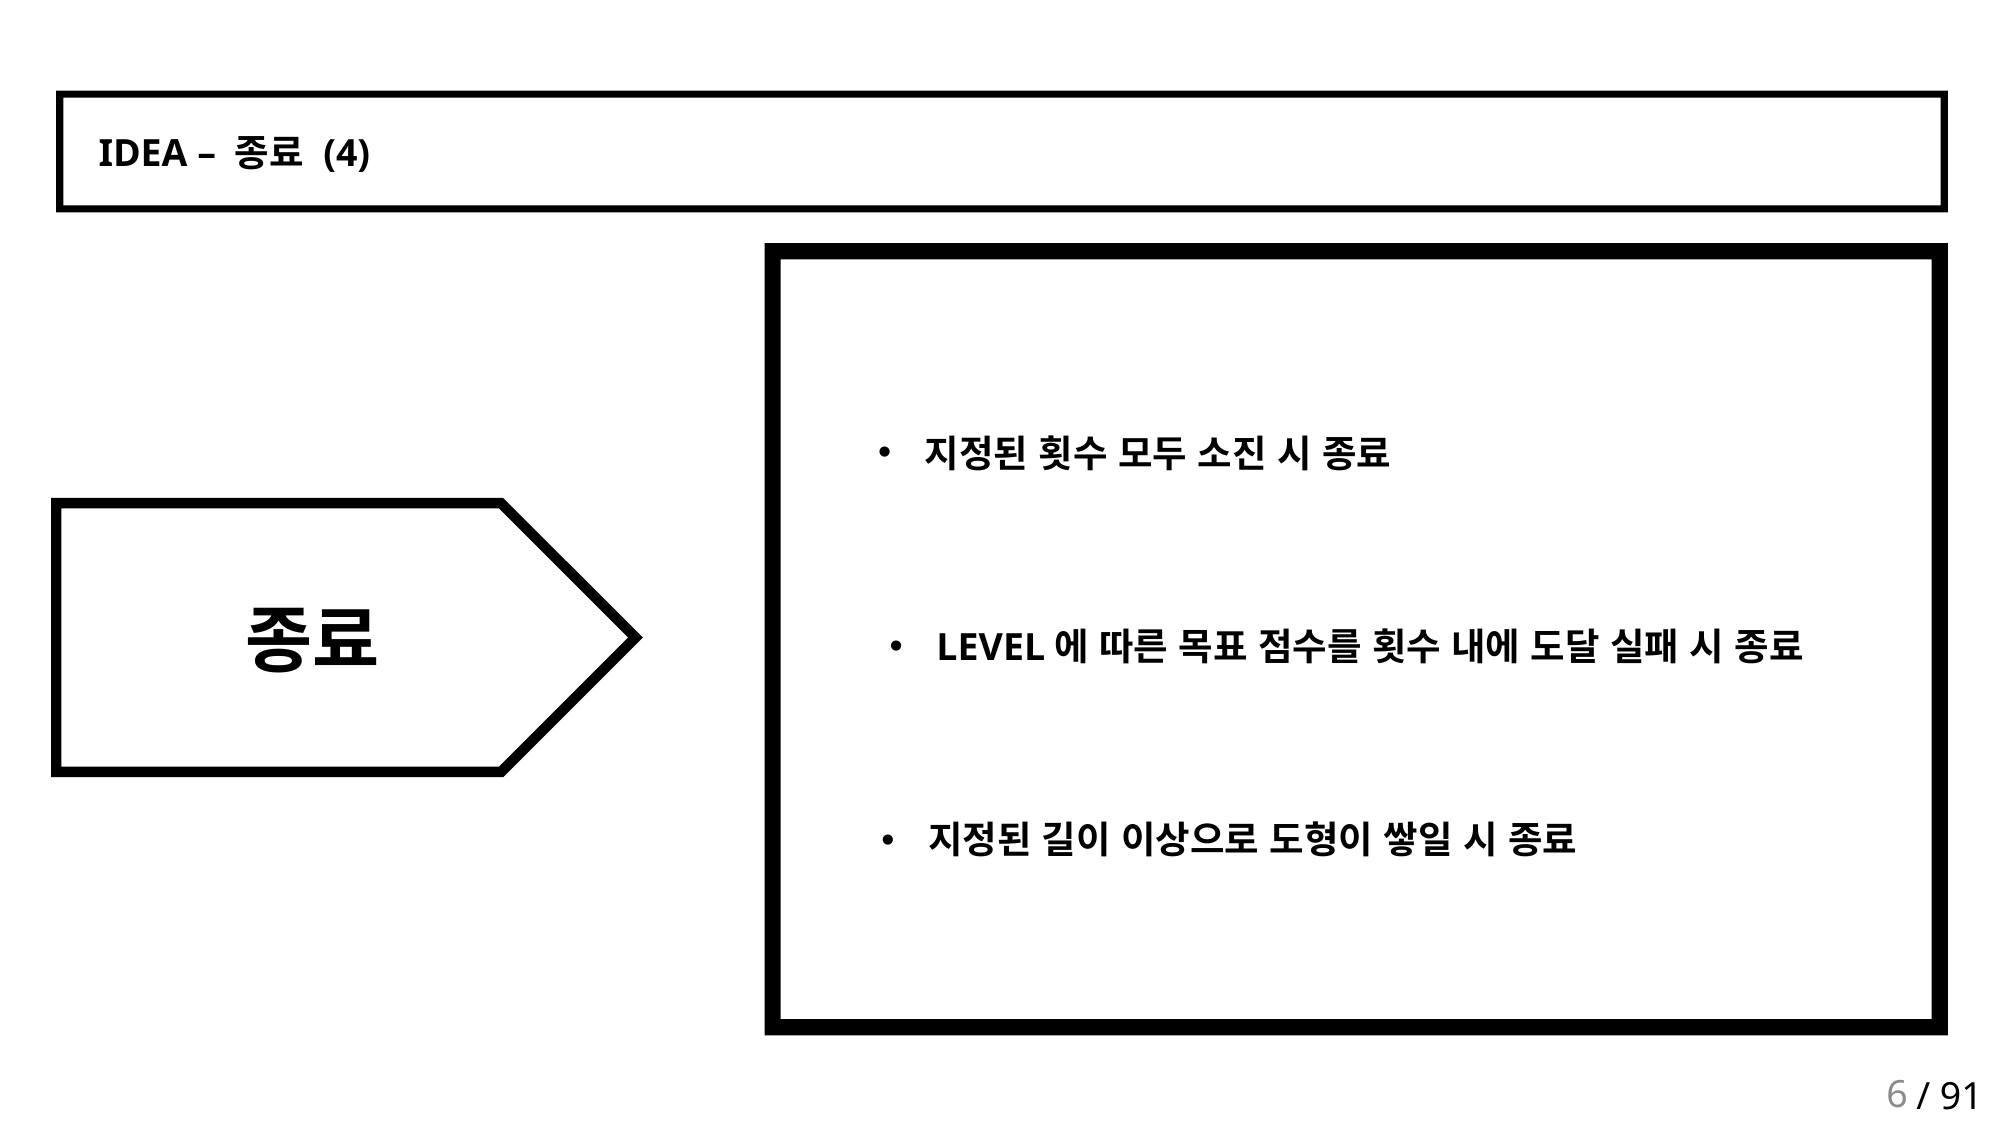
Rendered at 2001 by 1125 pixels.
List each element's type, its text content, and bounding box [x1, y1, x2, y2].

text_box LEVEL에 따른 목표 점수를 횟수 내에 도달 실패 시 종료 [874, 615, 1820, 676]
text_box IDEA – 종료 (4) [83, 121, 386, 181]
text_box 지정된 길이 이상으로 도형이 쌓일 시 종료 [866, 809, 1593, 869]
text_box 종료 [55, 502, 637, 773]
slide_number 6 [1472, 1065, 1923, 1125]
text_box [763, 242, 1949, 1036]
text_box [55, 90, 1949, 214]
text_box 지정된 횟수 모두 소진 시 종료 [863, 422, 1407, 482]
